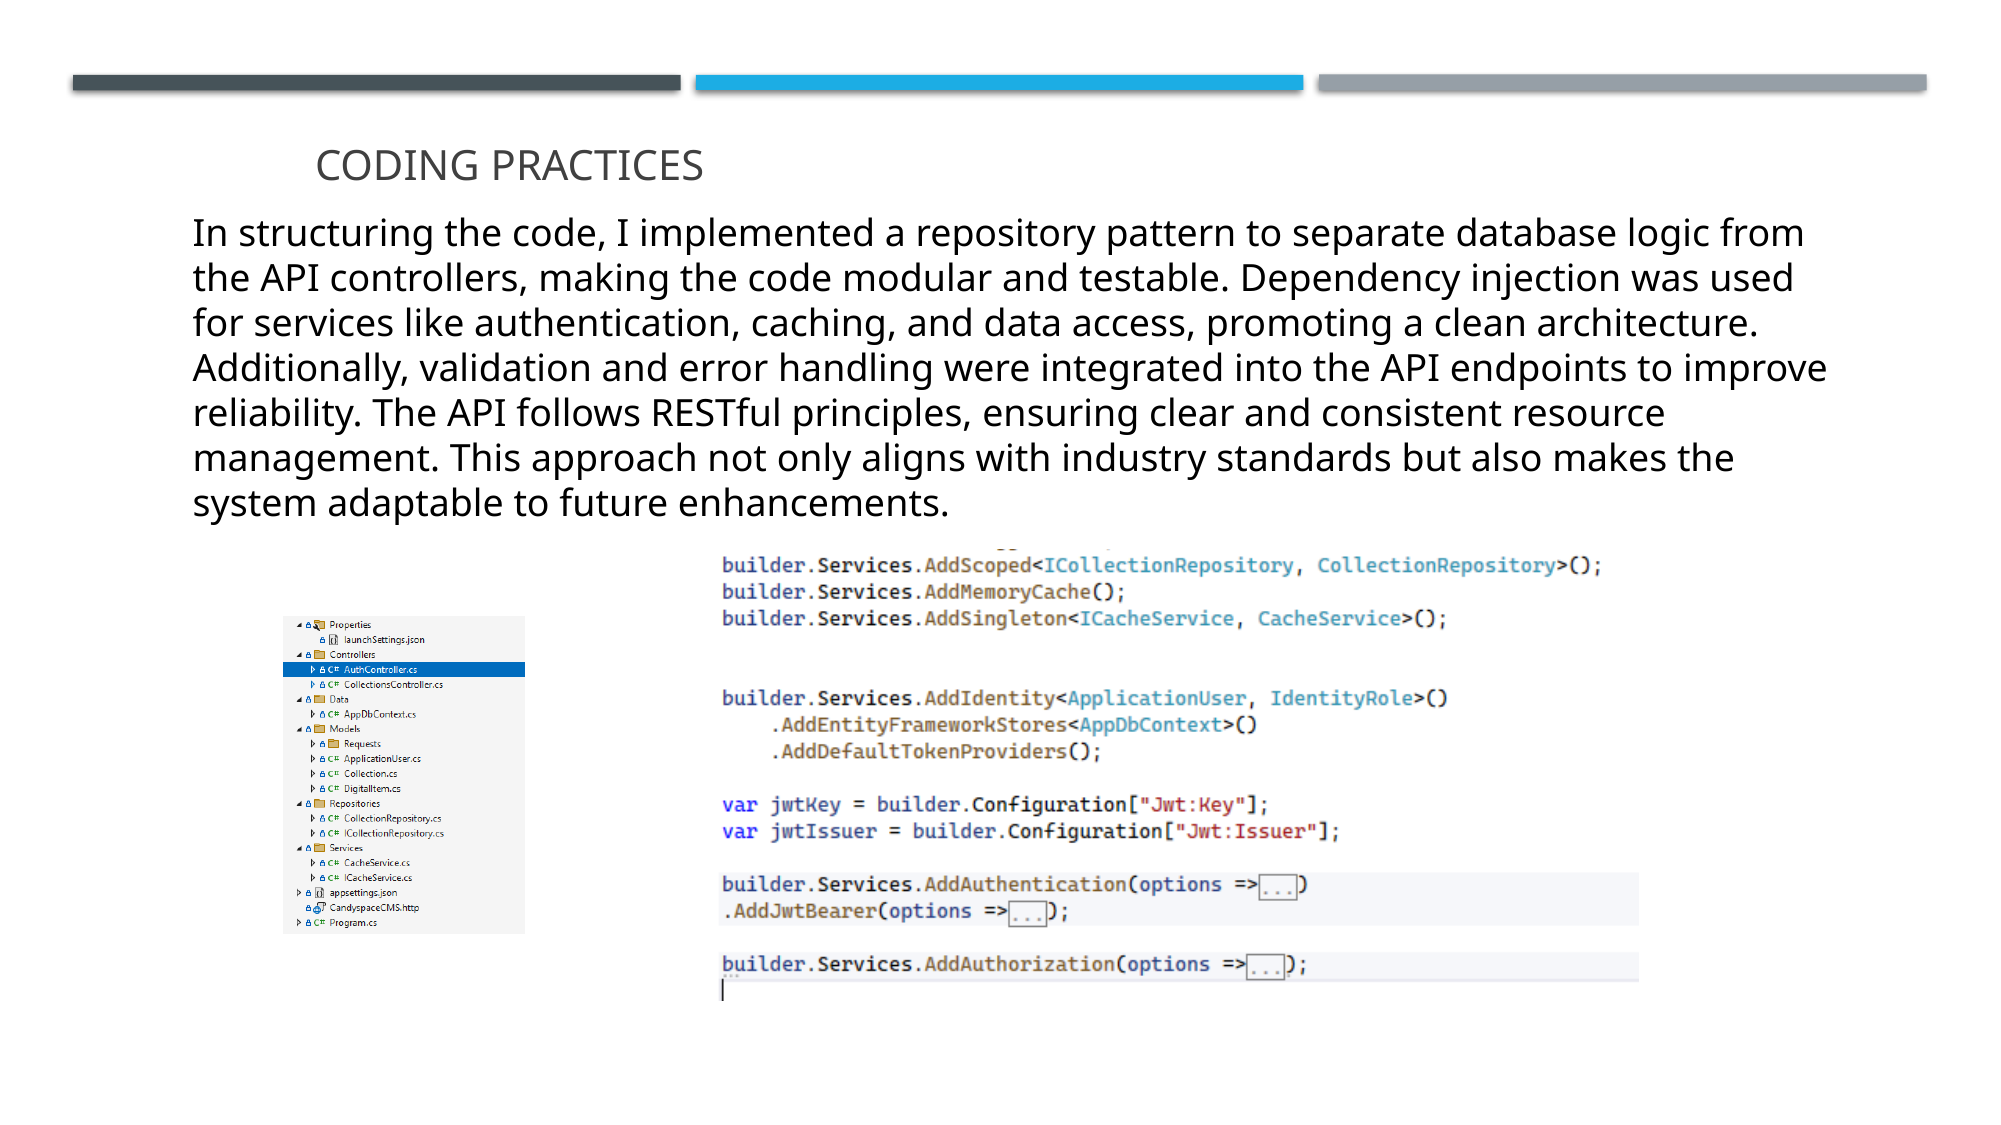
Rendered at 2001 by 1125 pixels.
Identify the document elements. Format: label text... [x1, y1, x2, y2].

text_box In structuring the code, I implemented a repository pattern to separate database logic from the API controllers, making the code modular and testable. Dependency injection was used for services like authentication, caching, and data access, promoting a clean architecture. Additionally, validation and error handling were integrated into the API endpoints to improve reliability. The API follows RESTful principles, ensuring clear and consistent resource management. This approach not only aligns with industry standards but also makes the system adaptable to future enhancements. [177, 201, 1852, 532]
picture [704, 548, 1639, 1002]
title Coding Practices [0, 106, 2000, 202]
picture [283, 616, 525, 935]
